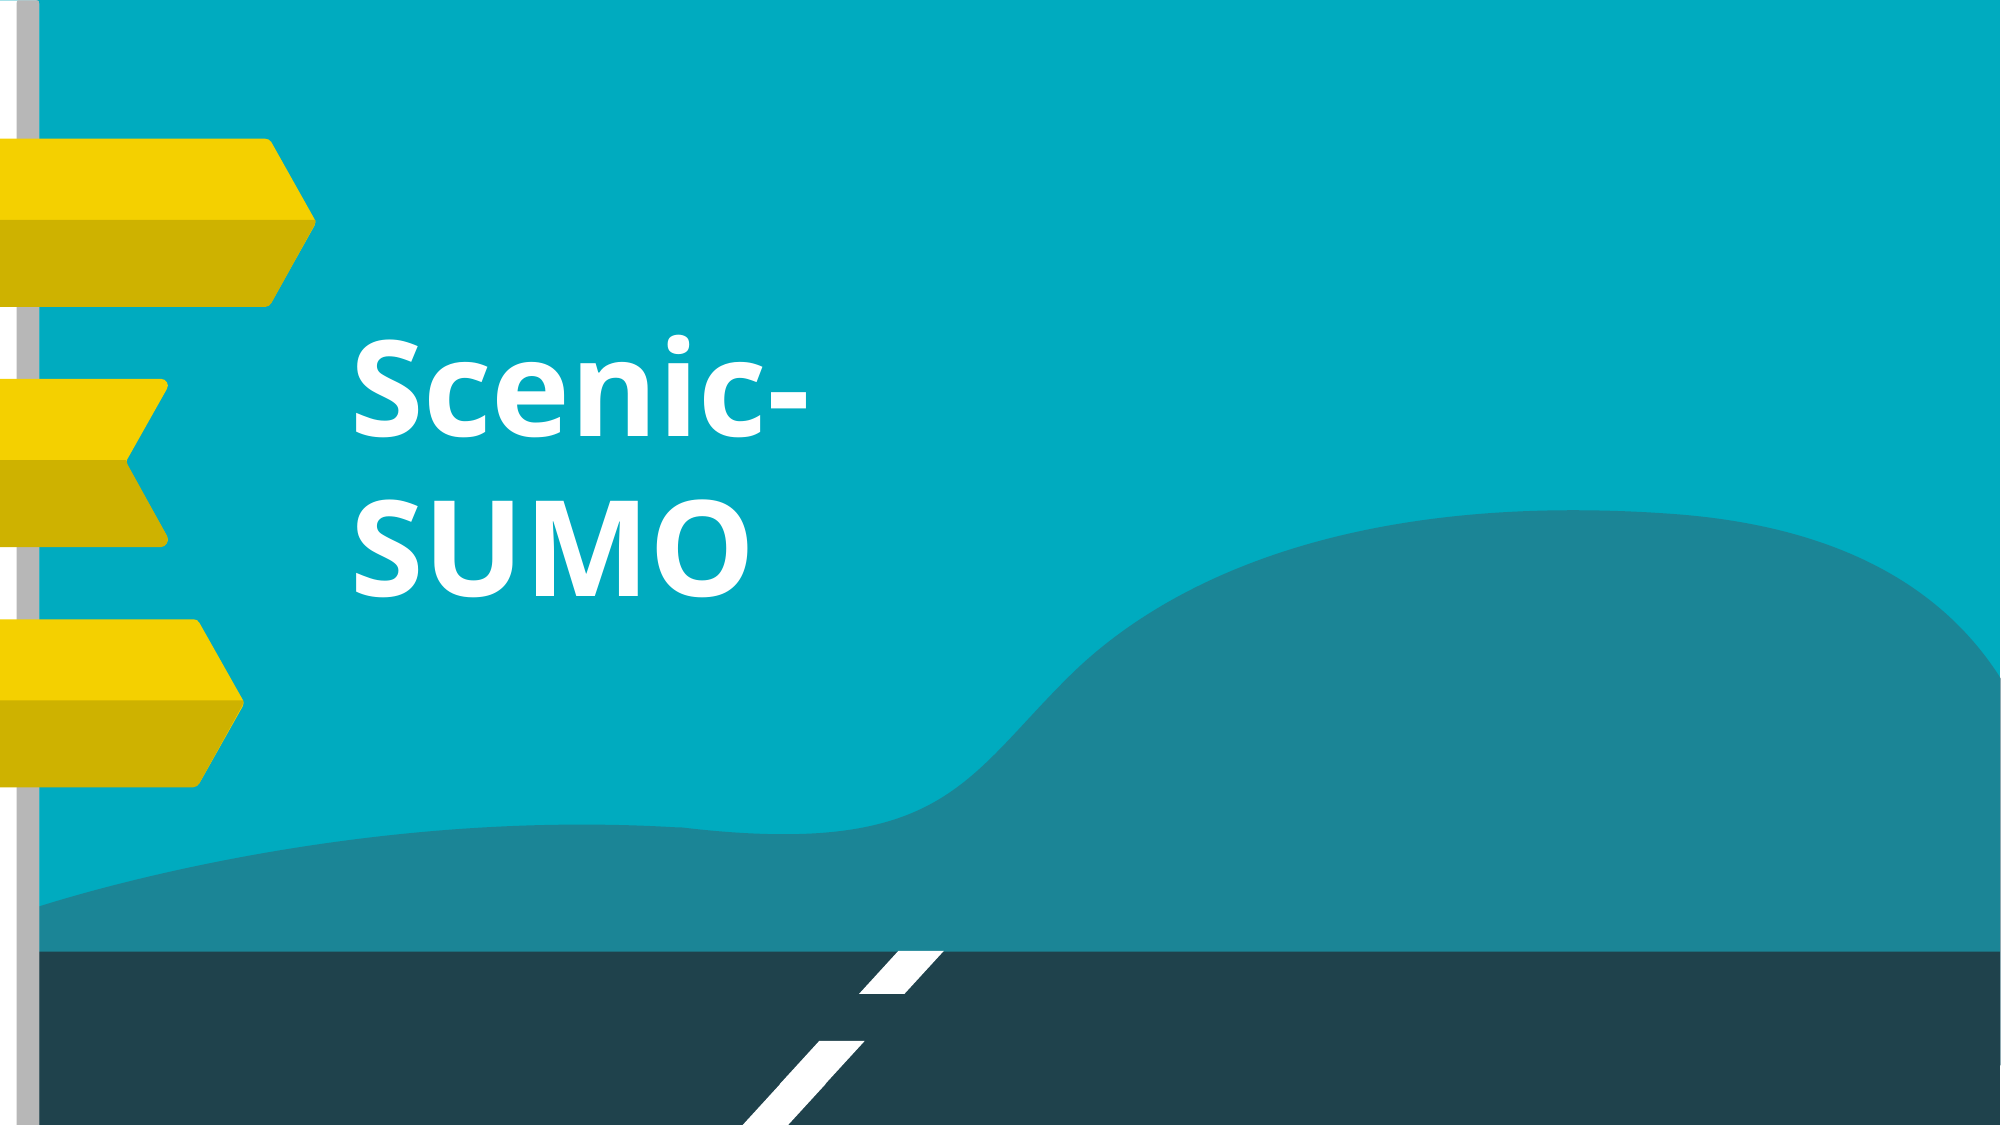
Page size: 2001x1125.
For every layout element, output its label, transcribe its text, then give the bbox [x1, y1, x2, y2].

title Scenic-SUMO [329, 216, 1180, 804]
